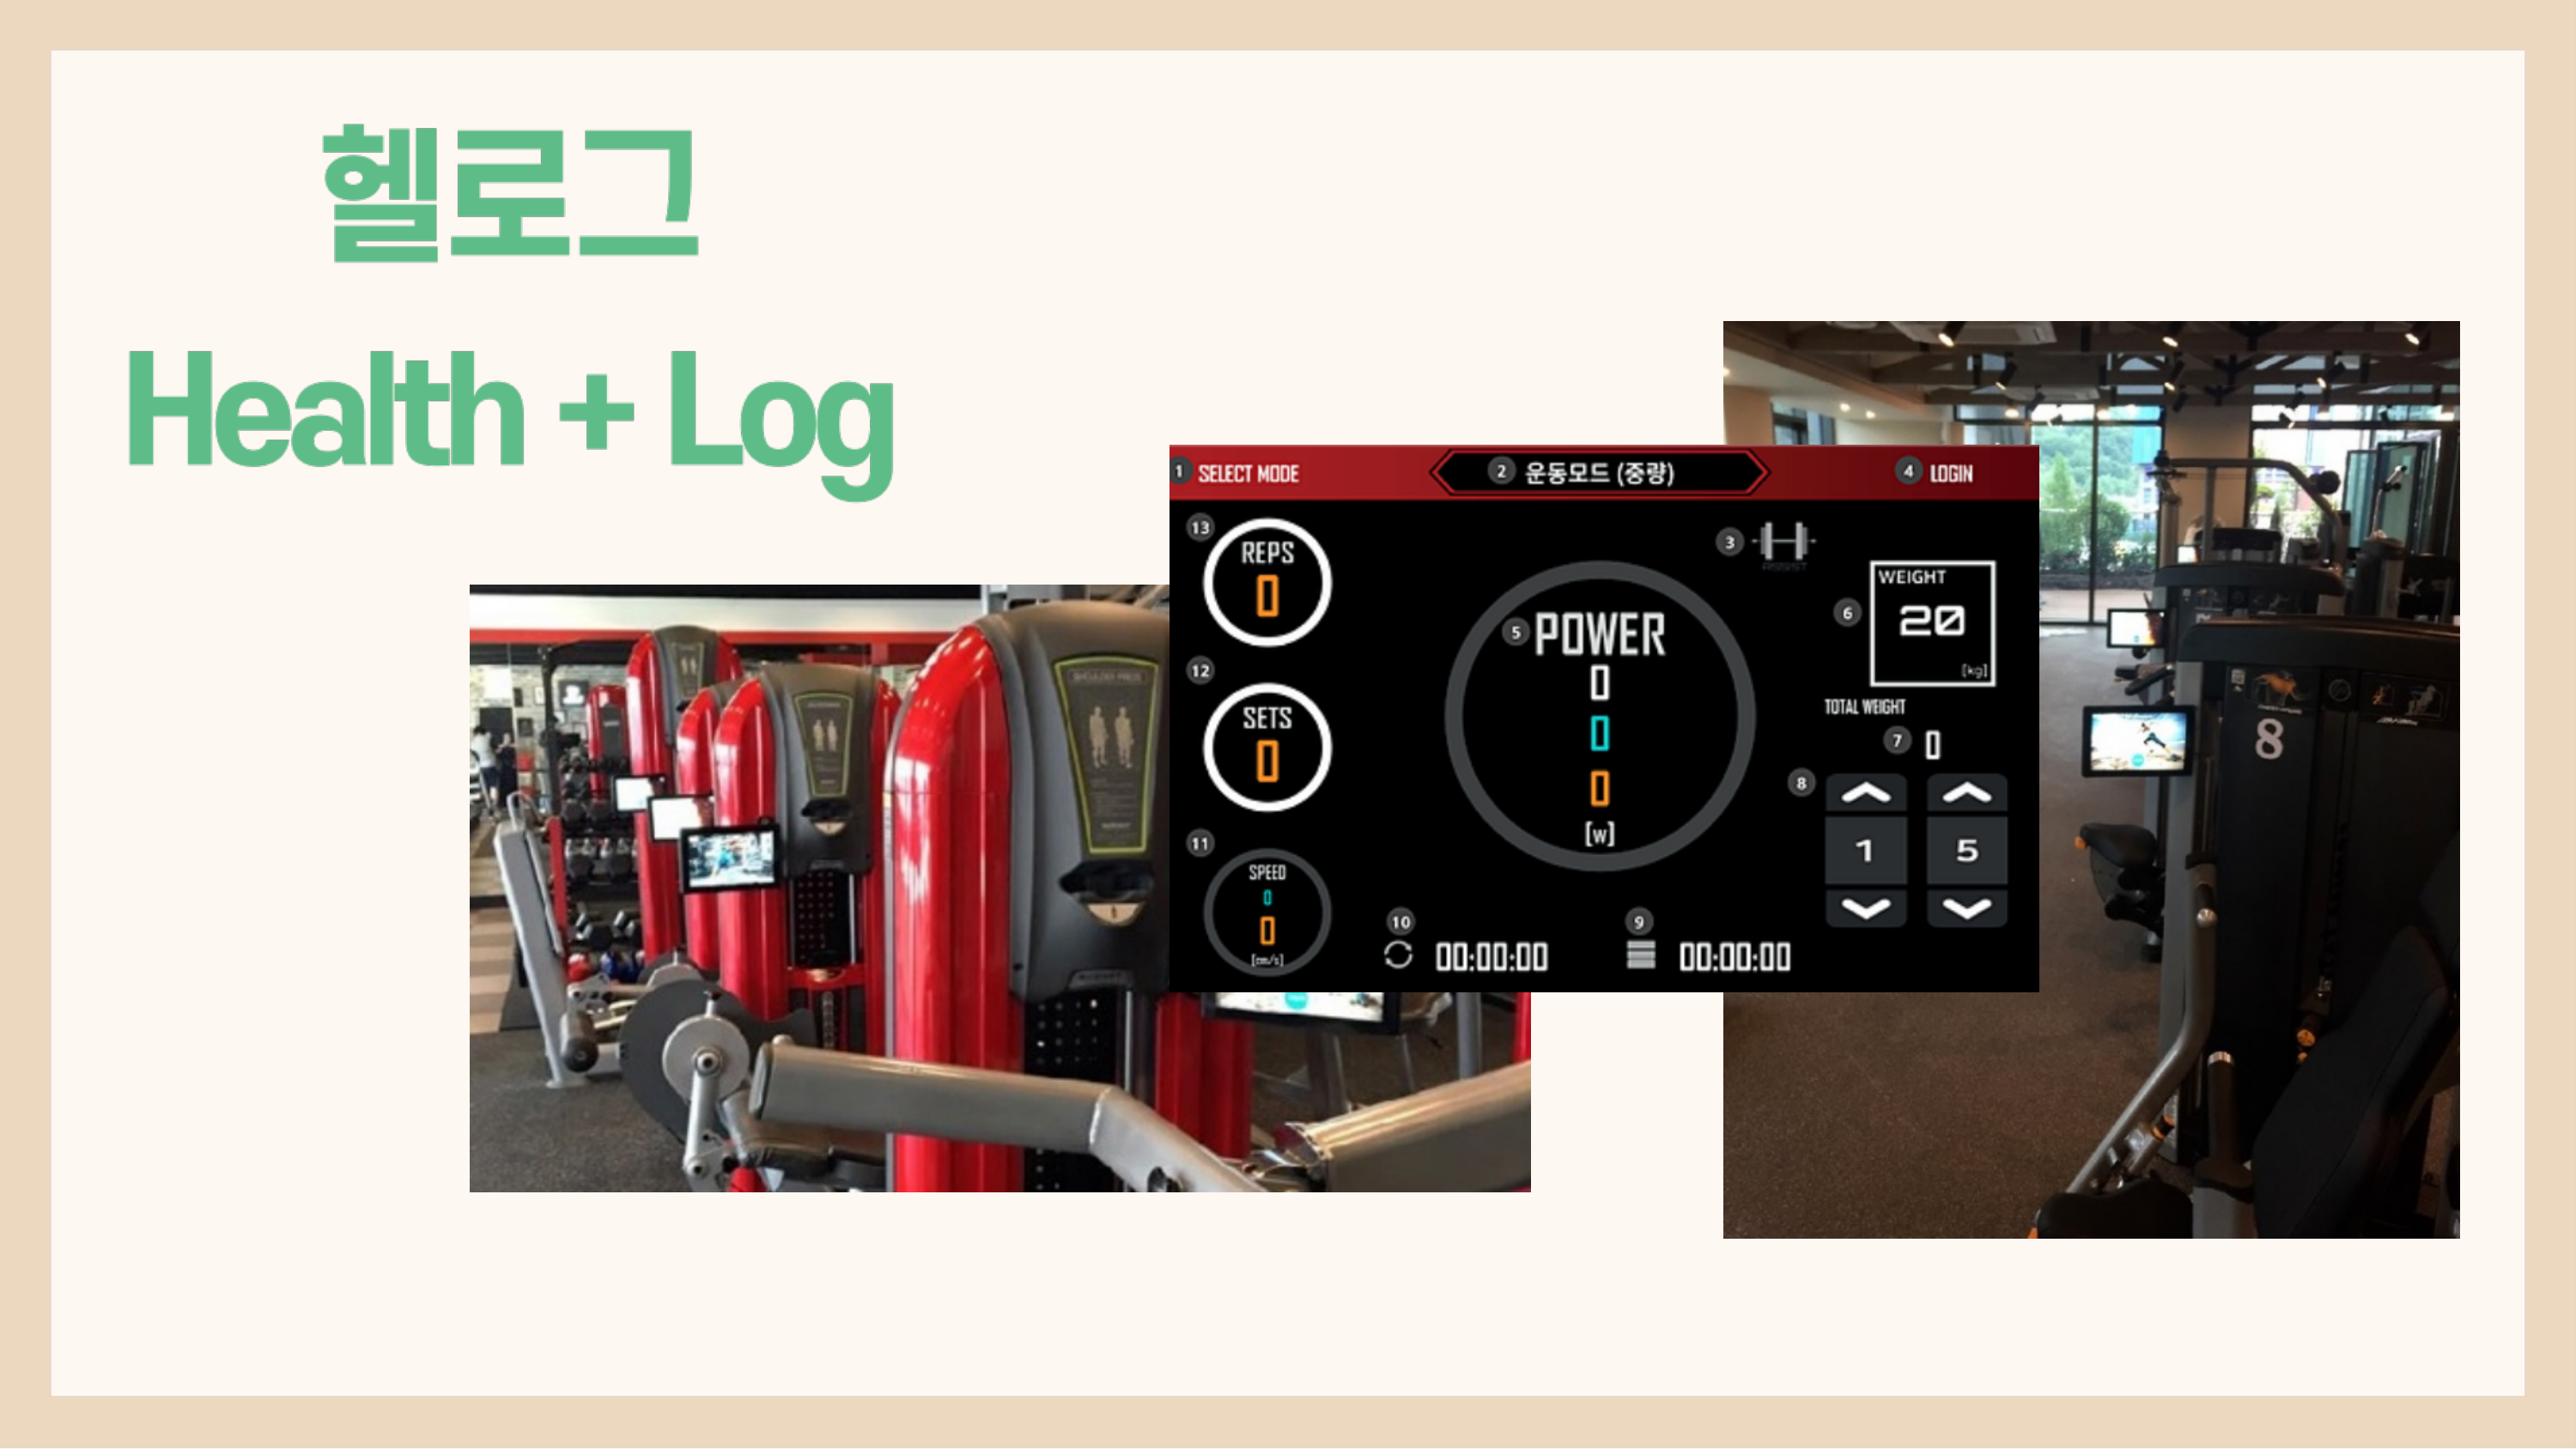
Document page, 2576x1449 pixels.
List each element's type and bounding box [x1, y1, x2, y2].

picture [68, 72, 964, 569]
text_box [1723, 321, 2460, 1239]
text_box [1169, 445, 2039, 992]
text_box [0, 0, 2576, 1449]
text_box [469, 584, 1532, 1192]
